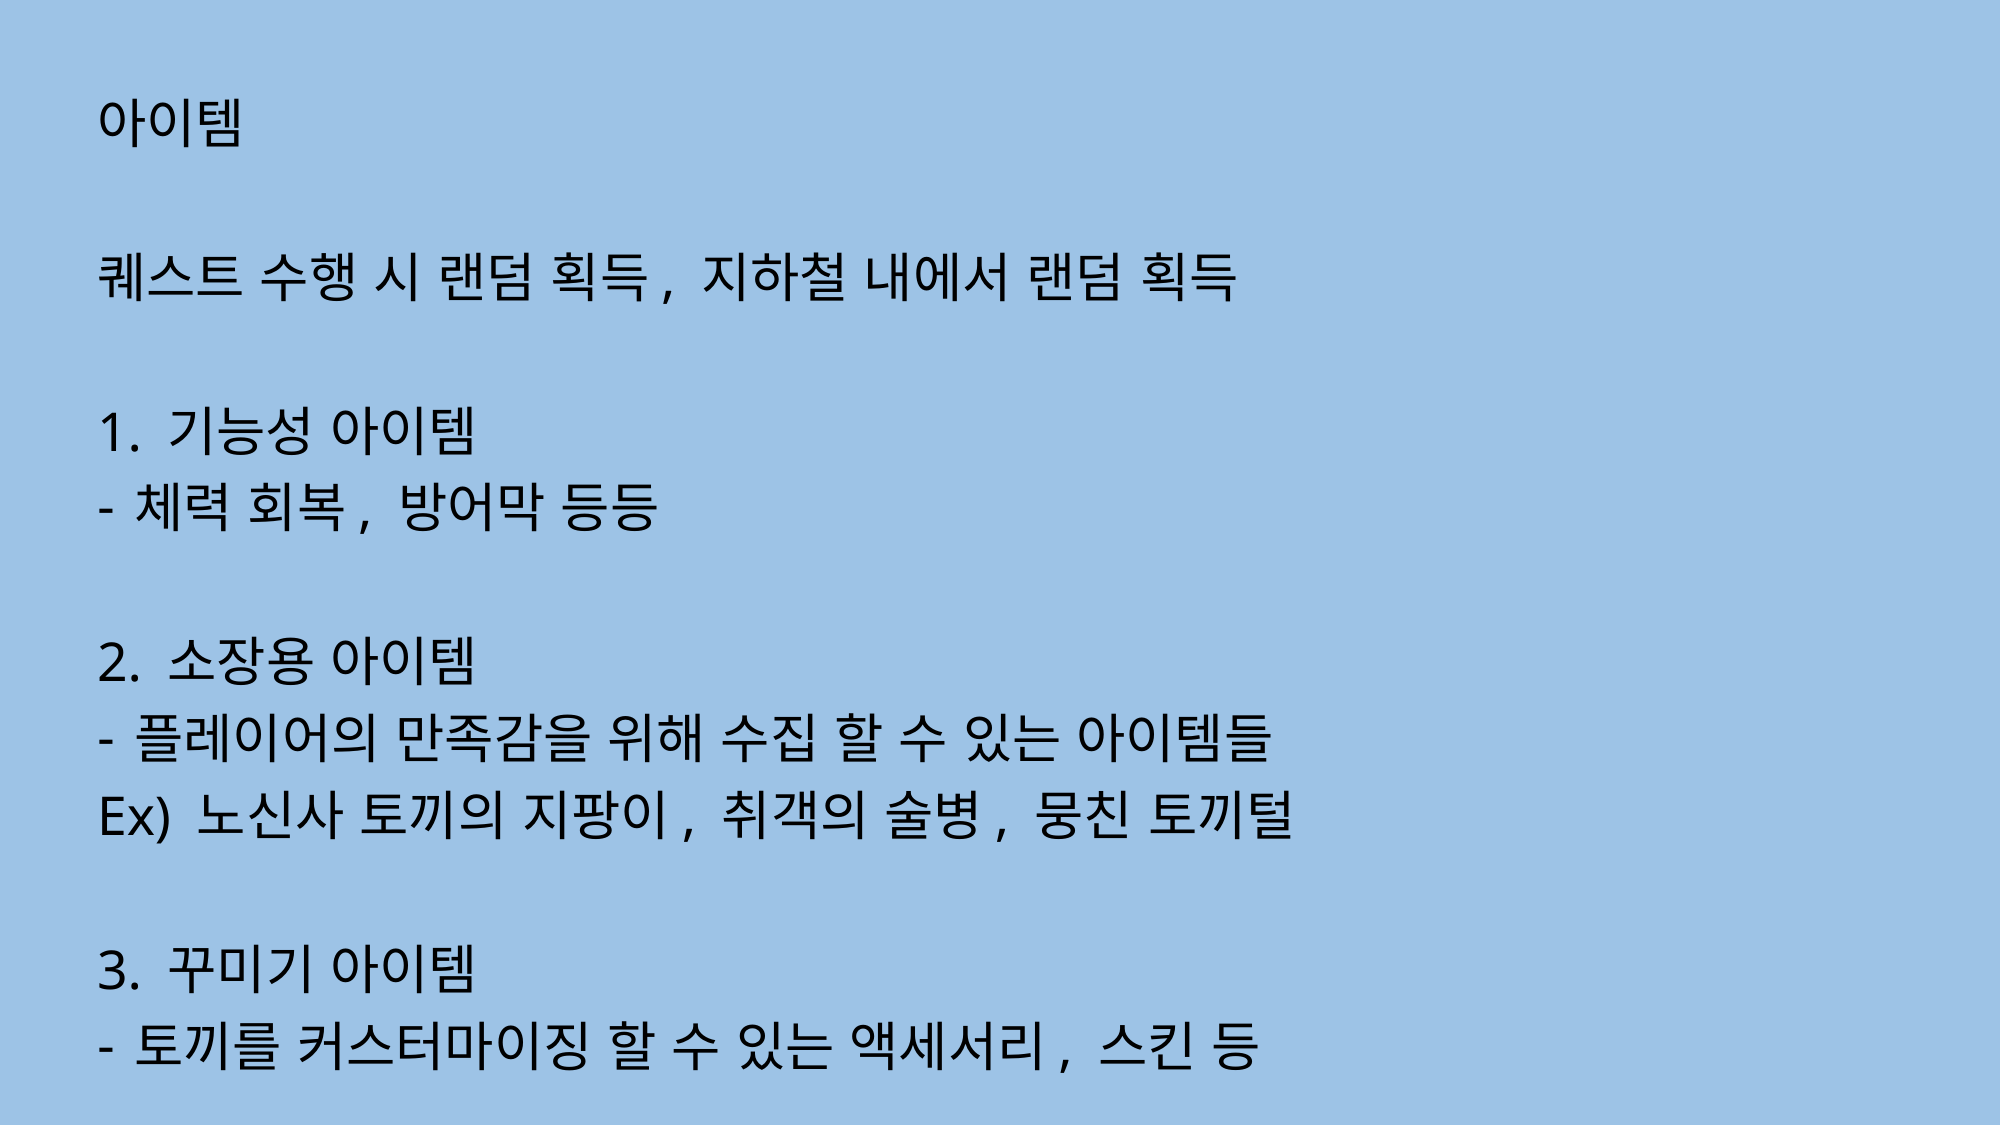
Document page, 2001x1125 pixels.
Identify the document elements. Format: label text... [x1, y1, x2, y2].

list 아이템 퀘스트 수행 시 랜덤 획득, 지하철 내에서 랜덤 획득 1. 기능성 아이템 체력 회복, 방어막 등등 2. 소장용 아이템 플레이어의 만족감을 위해 수집 할 수 있는 아이템들 Ex) 노신사 토끼의 지팡이, 취객의 술병, 뭉친 토끼털 3. 꾸미기 아이템 토끼를 커스터마이징 할 수 있는 액세서리, 스킨 등 [82, 89, 1974, 1092]
